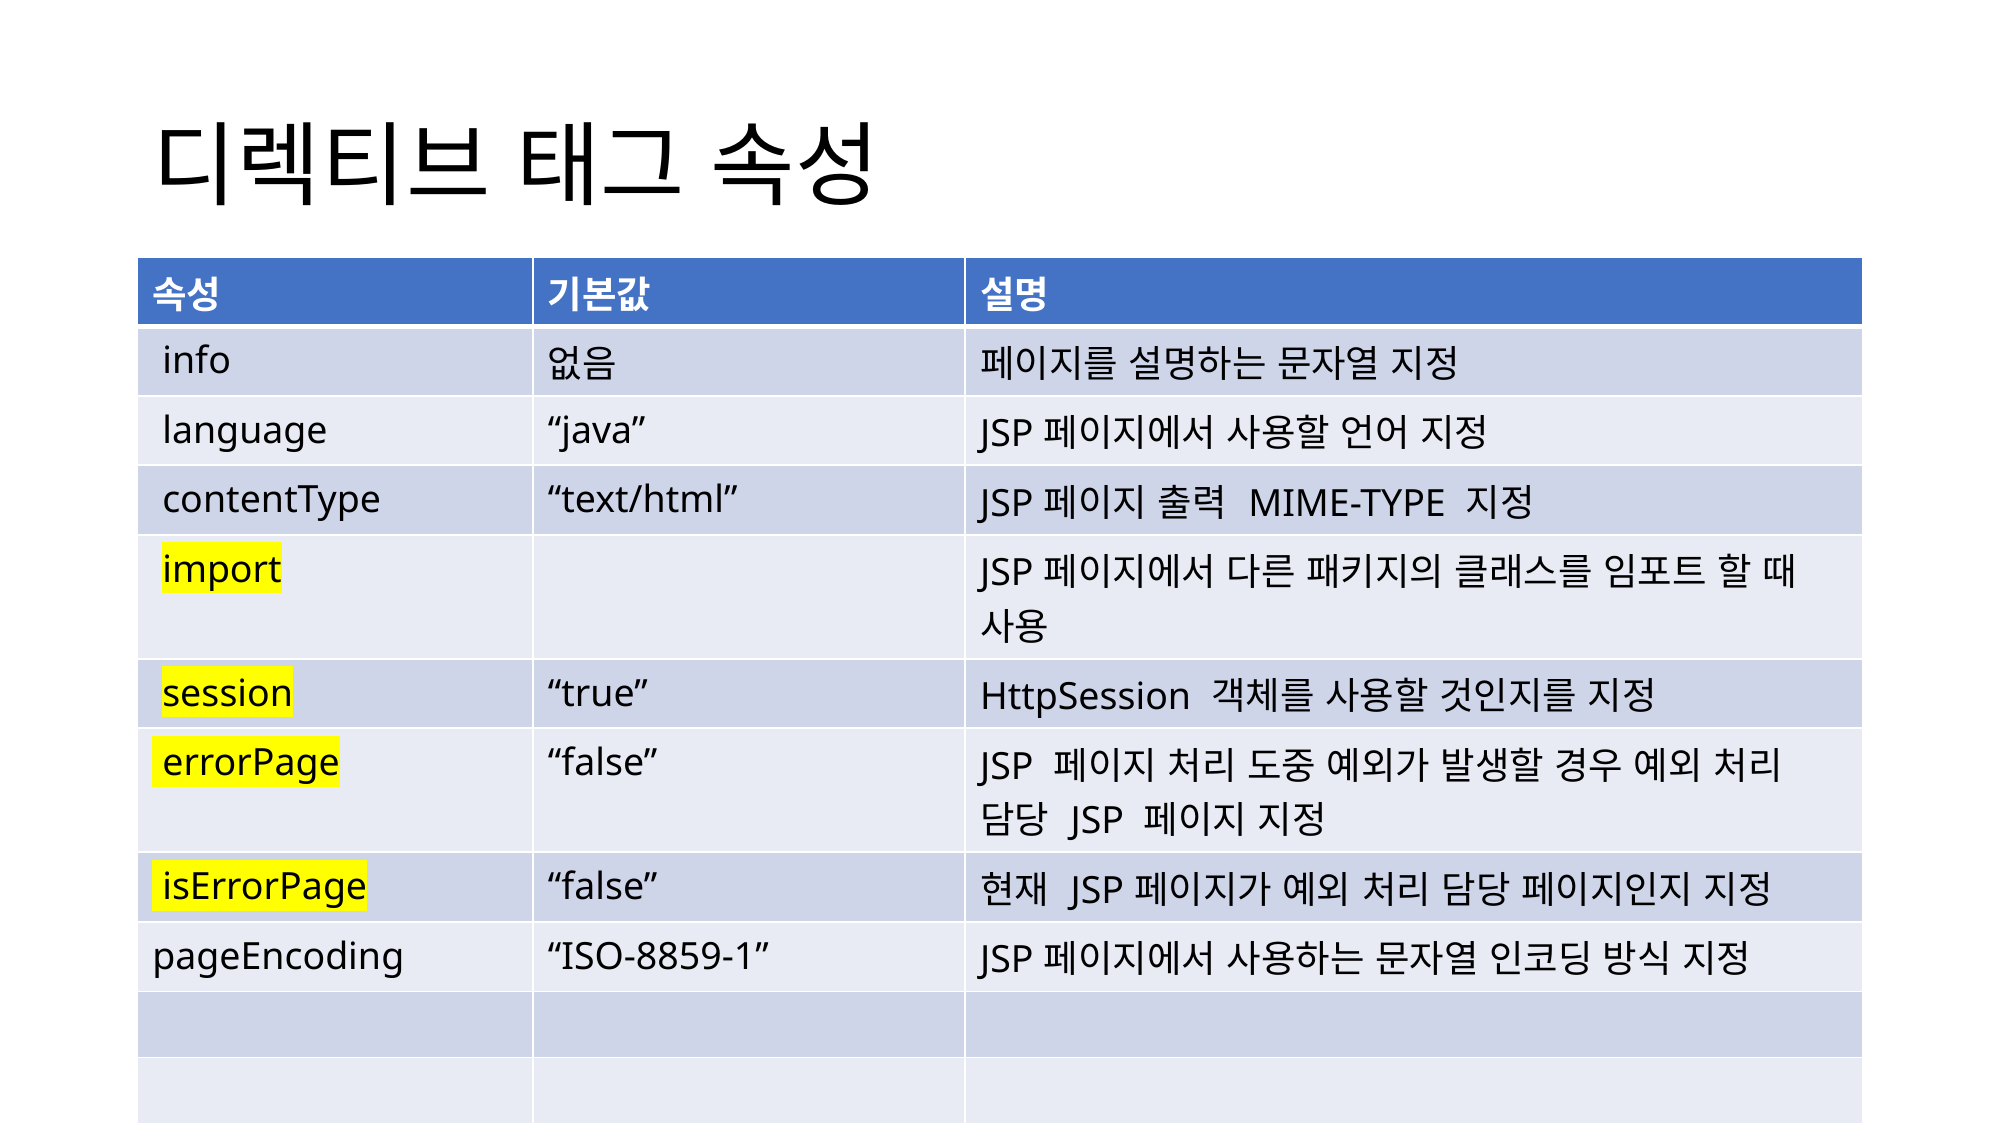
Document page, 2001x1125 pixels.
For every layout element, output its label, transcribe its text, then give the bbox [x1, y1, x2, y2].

table_cell “false” [534, 853, 964, 921]
table_cell HttpSession 객체를 사용할 것인지를 지정 [966, 660, 1862, 727]
title 디렉티브 태그 속성 [137, 59, 1863, 256]
table_cell JSP페이지에서 사용할 언어 지정 [966, 397, 1862, 464]
table_cell contentType [138, 466, 532, 534]
table_cell import [138, 536, 532, 658]
table_cell [966, 992, 1862, 1057]
table_cell [534, 536, 964, 658]
table_cell JSP페이지 출력 MIME-TYPE 지정 [966, 466, 1862, 534]
table_header 기본값 [534, 258, 964, 324]
table_cell JSP 페이지 처리 도중 예외가 발생할 경우 예외 처리 담당 JSP 페이지 지정 [966, 729, 1862, 851]
table_cell JSP페이지에서 사용하는 문자열 인코딩 방식 지정 [966, 923, 1862, 991]
table_cell language [138, 397, 532, 464]
table_cell [534, 1058, 964, 1123]
table_cell session [138, 660, 532, 727]
table_cell 현재 JSP페이지가 예외 처리 담당 페이지인지 지정 [966, 853, 1862, 921]
table_cell [138, 992, 532, 1057]
table_cell errorPage [138, 729, 532, 851]
table_cell “false” [534, 729, 964, 851]
table_cell JSP페이지에서 다른 패키지의 클래스를 임포트 할 때 사용 [966, 536, 1862, 658]
table_cell [966, 1058, 1862, 1123]
table_cell isErrorPage [138, 853, 532, 921]
table_cell [138, 1058, 532, 1123]
table_header 설명 [966, 258, 1862, 324]
table_cell pageEncoding [138, 923, 532, 991]
table_header 속성 [138, 258, 532, 324]
table_cell “java” [534, 397, 964, 464]
table_cell “text/html” [534, 466, 964, 534]
table_cell 페이지를 설명하는 문자열 지정 [966, 329, 1862, 395]
table_cell 없음 [534, 329, 964, 395]
table_cell “ISO-8859-1” [534, 923, 964, 991]
table_cell info [138, 329, 532, 395]
table_cell “true” [534, 660, 964, 727]
table_cell [534, 992, 964, 1057]
